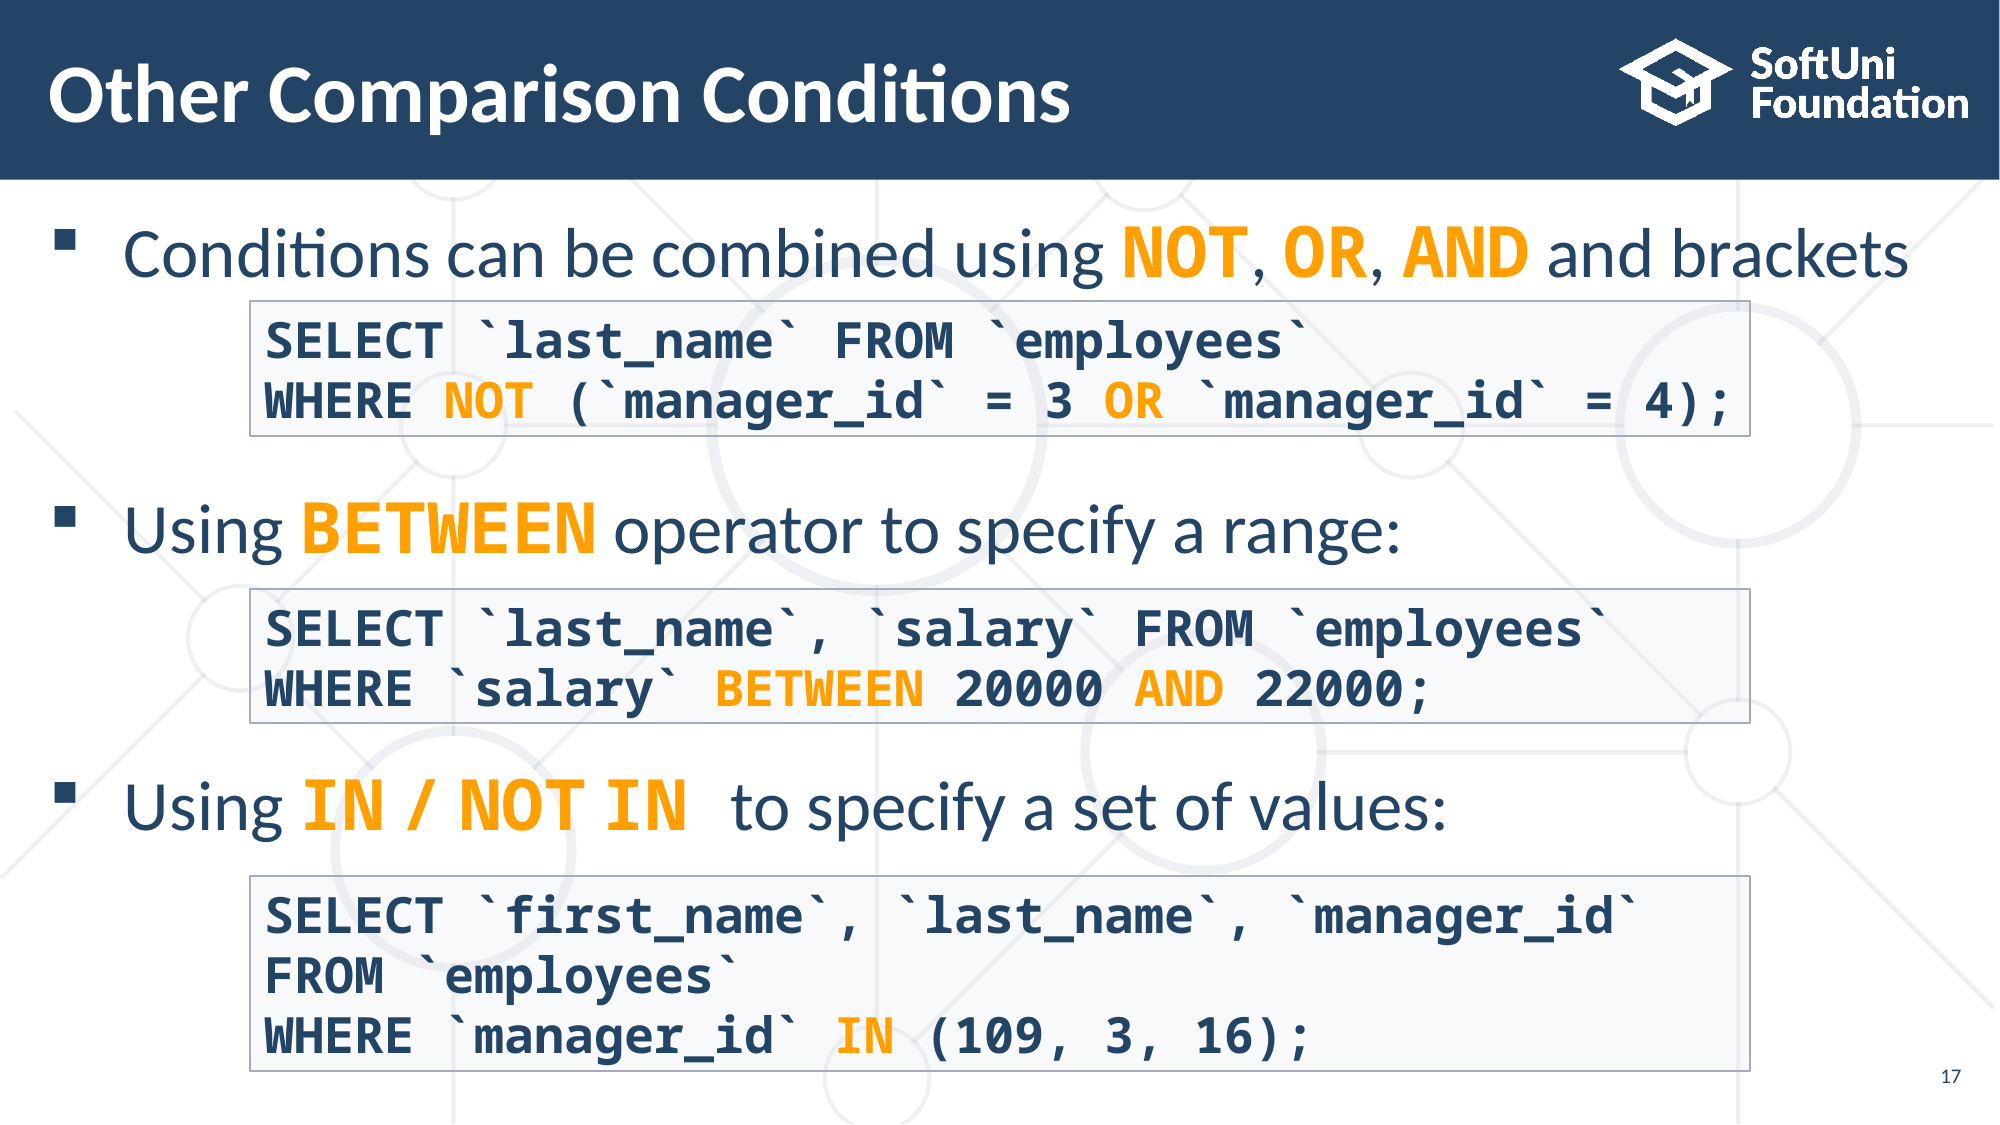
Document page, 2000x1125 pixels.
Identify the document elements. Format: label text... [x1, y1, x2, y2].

text_box SELECT `last_name` FROM `employees` WHERE NOT (`manager_id` = 3 OR `manager_id` = 4); [249, 301, 1750, 436]
text_box SELECT `first_name`, `last_name`, `manager_id` FROM `employees` WHERE `manager_id` IN (109, 3, 16); [249, 876, 1750, 1071]
slide_number 17 [1896, 1049, 1968, 1101]
text_box SELECT `last_name`, `salary` FROM `employees` WHERE `salary` BETWEEN 20000 AND 22000; [249, 588, 1750, 724]
list Conditions can be combined using NOT, OR, AND and brackets Using BETWEEN operator to specify a range: Using IN / NOT IN to specify a set of values: [31, 196, 1970, 1050]
picture [1618, 38, 1968, 126]
title Other Comparison Conditions [31, 16, 1591, 162]
